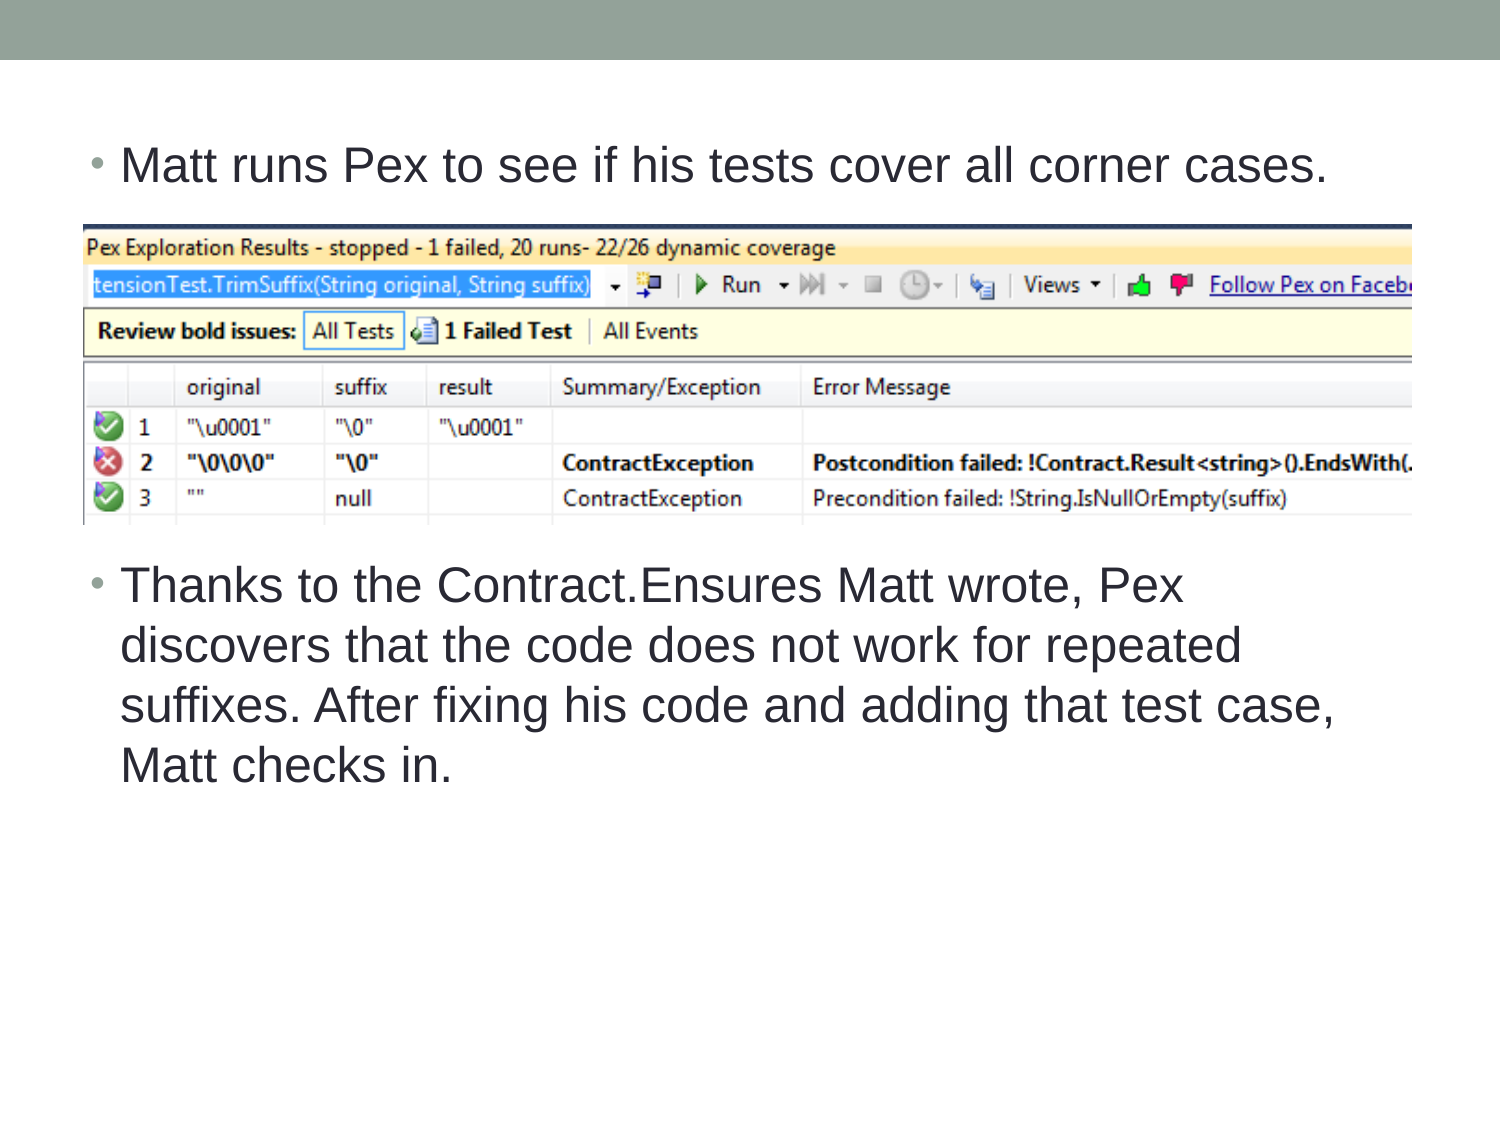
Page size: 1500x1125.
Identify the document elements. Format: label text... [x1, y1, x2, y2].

list Matt runs Pex to see if his tests cover all corner cases. Thanks to the Contract.Ensures Matt wrote, Pex discovers that the code does not work for repeated suffixes. After fixing his code and adding that test case, Matt checks in. [75, 125, 1425, 1063]
picture [83, 224, 1412, 526]
